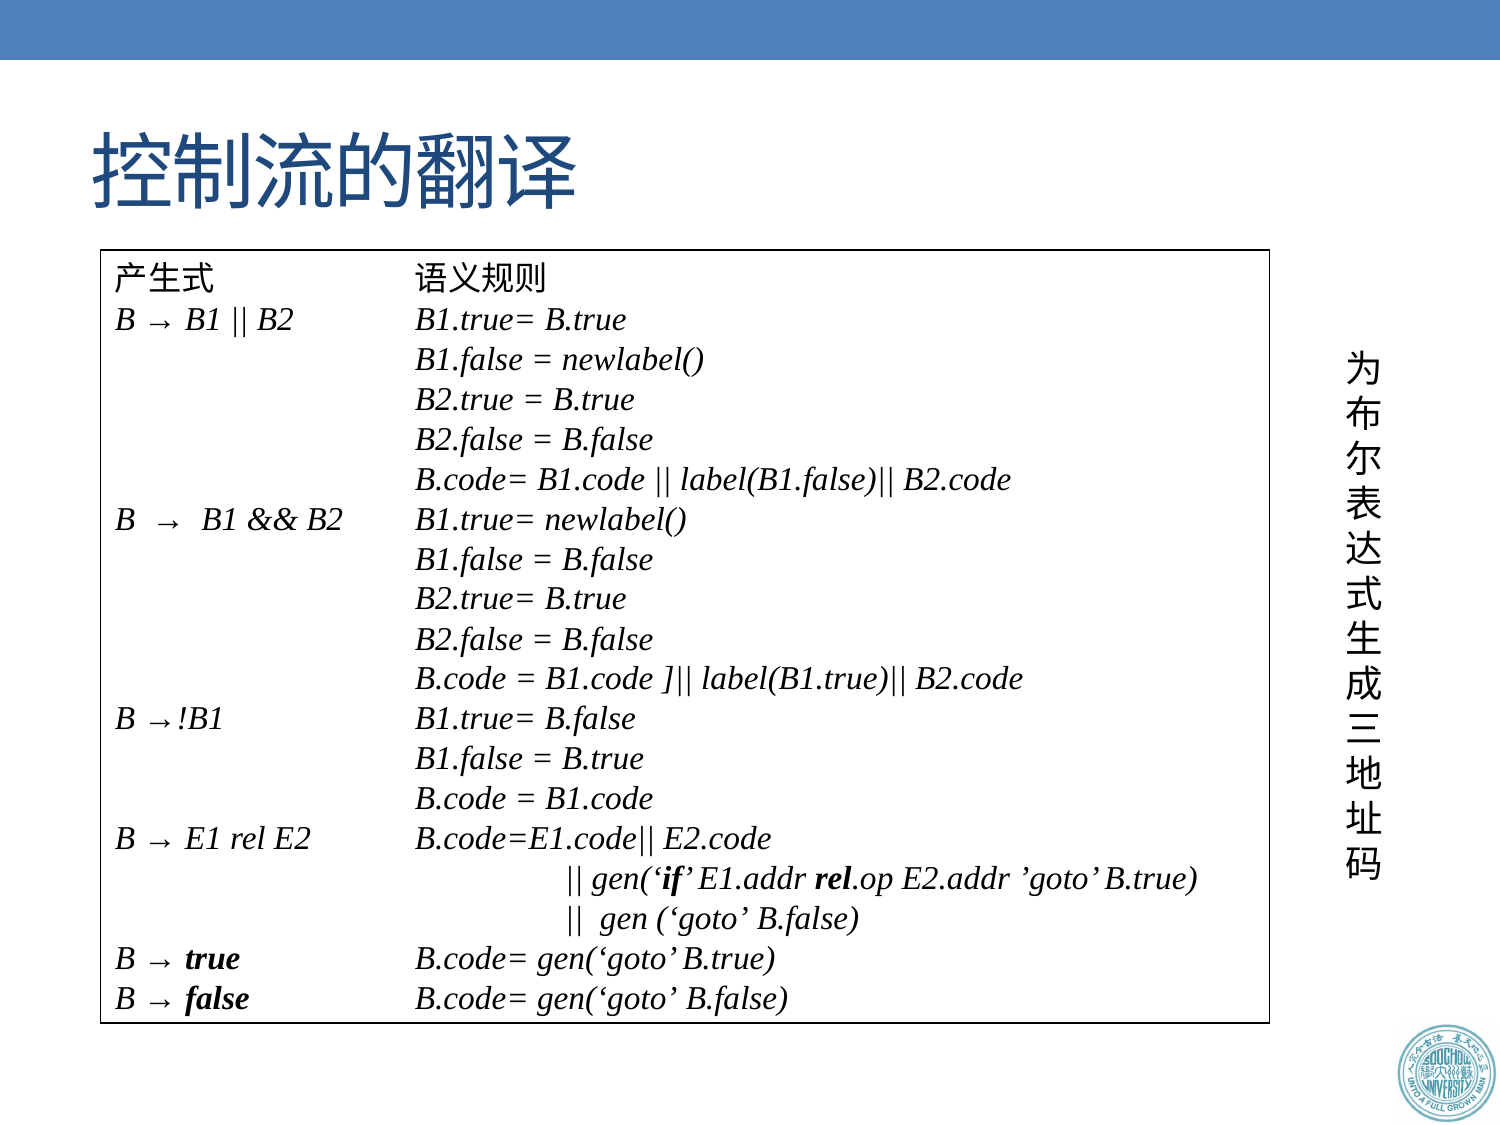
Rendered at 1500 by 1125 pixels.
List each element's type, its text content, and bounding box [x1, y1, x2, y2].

title 控制流的翻译 [75, 87, 1425, 250]
text_box 产生式 语义规则 B → B1 || B2 B1.true= B.true B1.false = newlabel() B2.true = B.true B2.false = B.false B.code= B1.code || label(B1.false)|| B2.code B → B1 && B2 B1.true= newlabel() B1.false = B.false B2.true= B.true B2.false = B.false B.code = B1.code ]|| label(B1.true)|| B2.code B →!B1 B1.true= B.false B1.false = B.true B.code = B1.code B → E1 rel E2 B.code=E1.code|| E2.code || gen(‘if’ E1.addr rel.op E2.addr ’goto’ B.true) || gen (‘goto’ B.false) B → true B.code= gen(‘goto’ B.true) B → false B.code= gen(‘goto’ B.false) [100, 249, 1270, 1024]
text_box 为布尔表达式生成三地址码 [1330, 338, 1428, 893]
